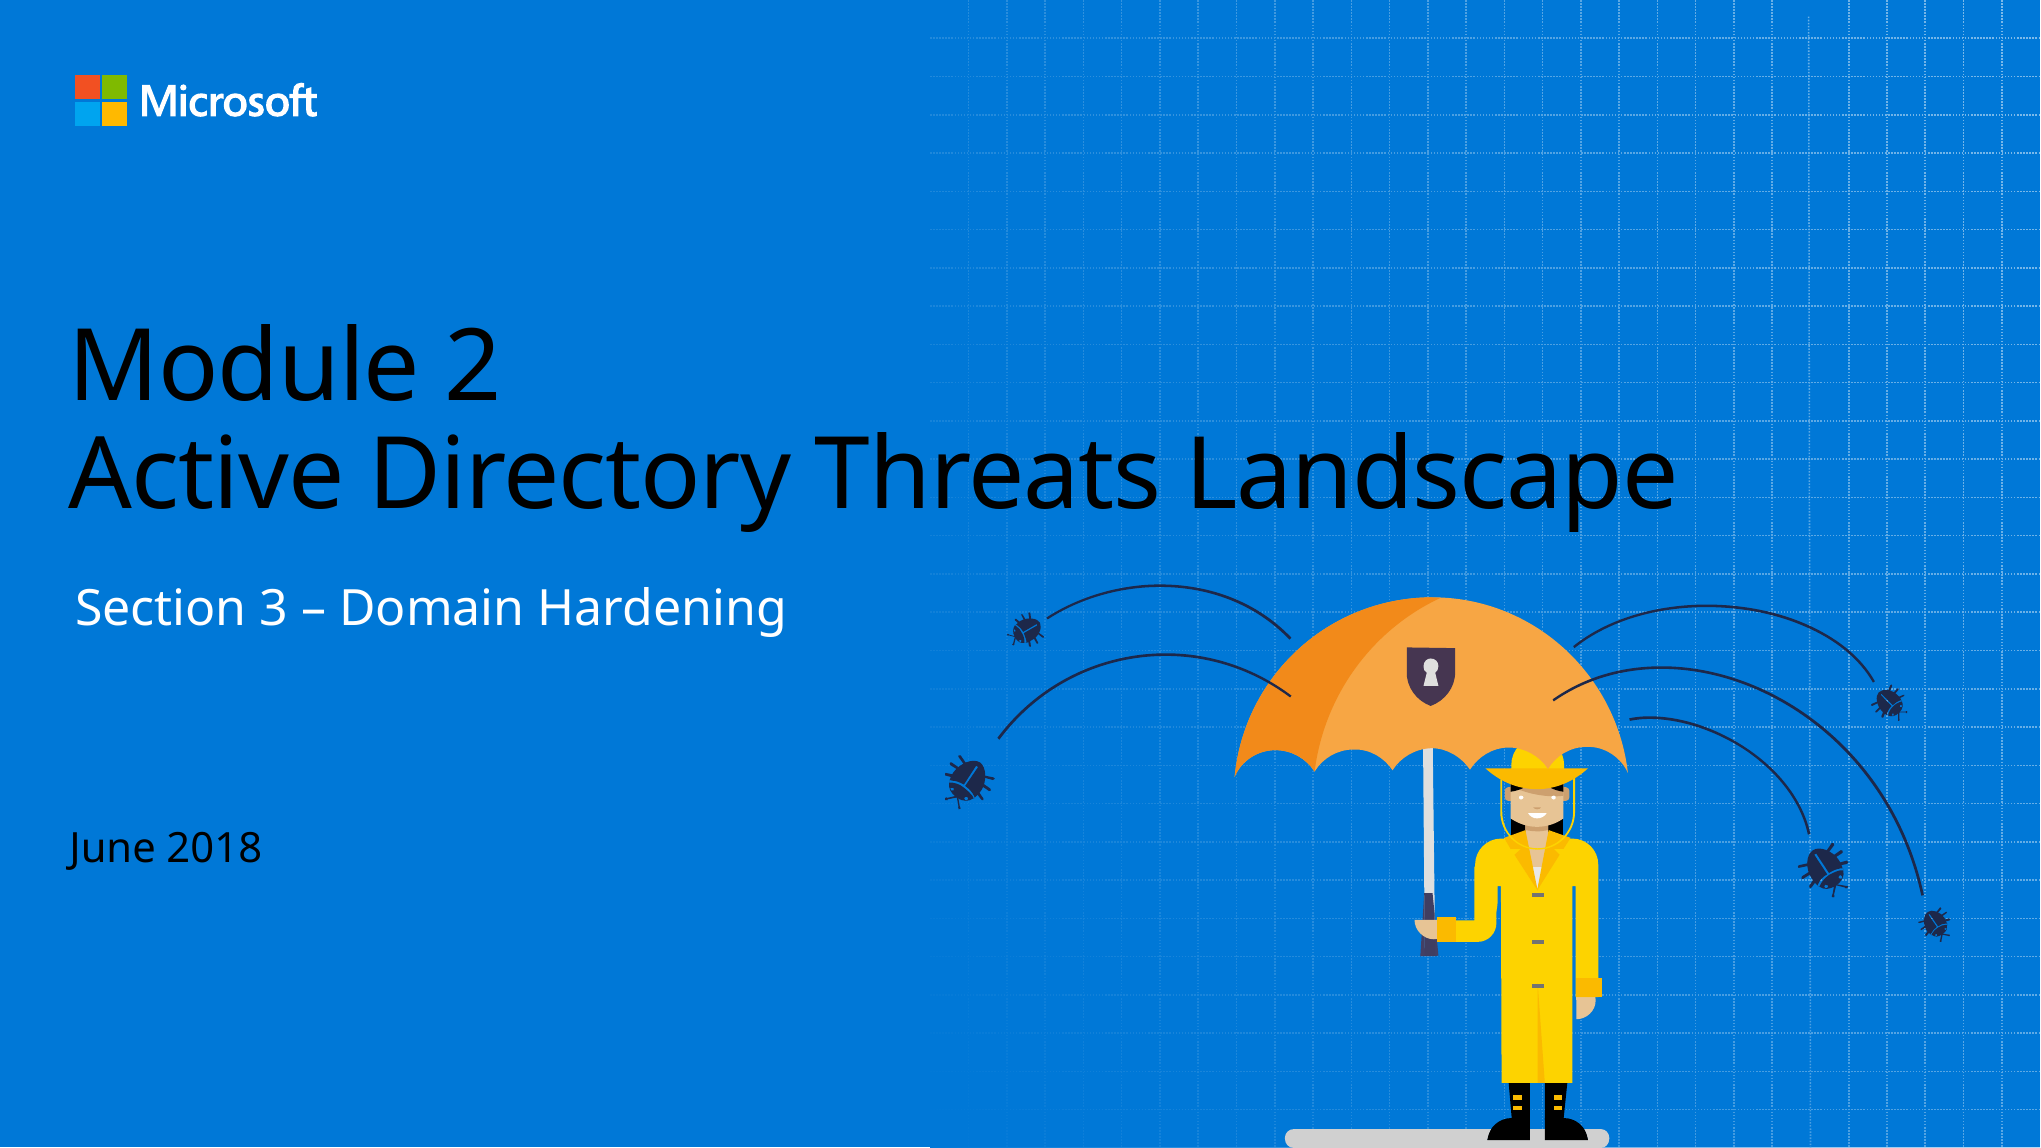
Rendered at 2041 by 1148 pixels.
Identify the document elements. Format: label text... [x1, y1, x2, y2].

list June 2018 [45, 808, 944, 945]
title Module 2 Active Directory Threats Landscape [45, 299, 1737, 583]
picture [944, 583, 1952, 1148]
text_box Section 3 – Domain Hardening [45, 558, 1215, 661]
